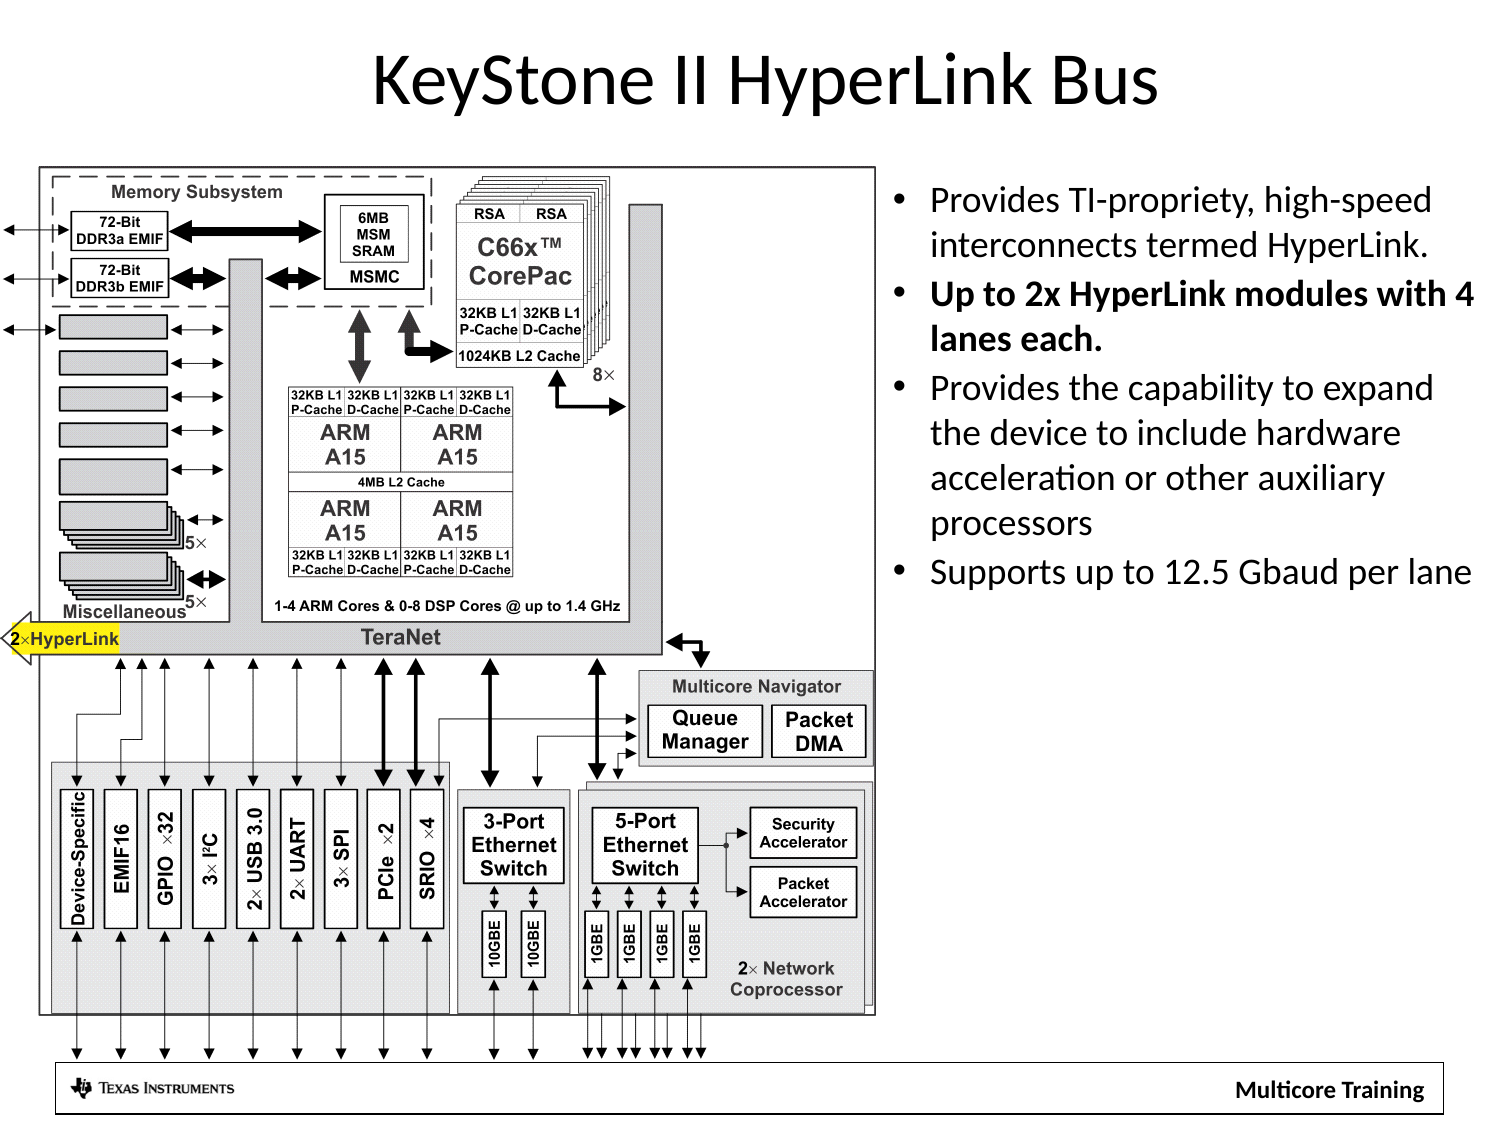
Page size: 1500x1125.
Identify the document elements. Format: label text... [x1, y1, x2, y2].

list Provides TI-propriety, high-speed interconnects termed HyperLink. Up to 2x HyperLink modules with 4 lanes each. Provides the capability to expand the device to include hardware acceleration or other auxiliary processors Supports up to 12.5 Gbaud per lane [877, 167, 1497, 615]
picture [0, 165, 876, 1060]
picture [59, 1066, 245, 1110]
title KeyStone II HyperLink Bus [91, 12, 1442, 138]
